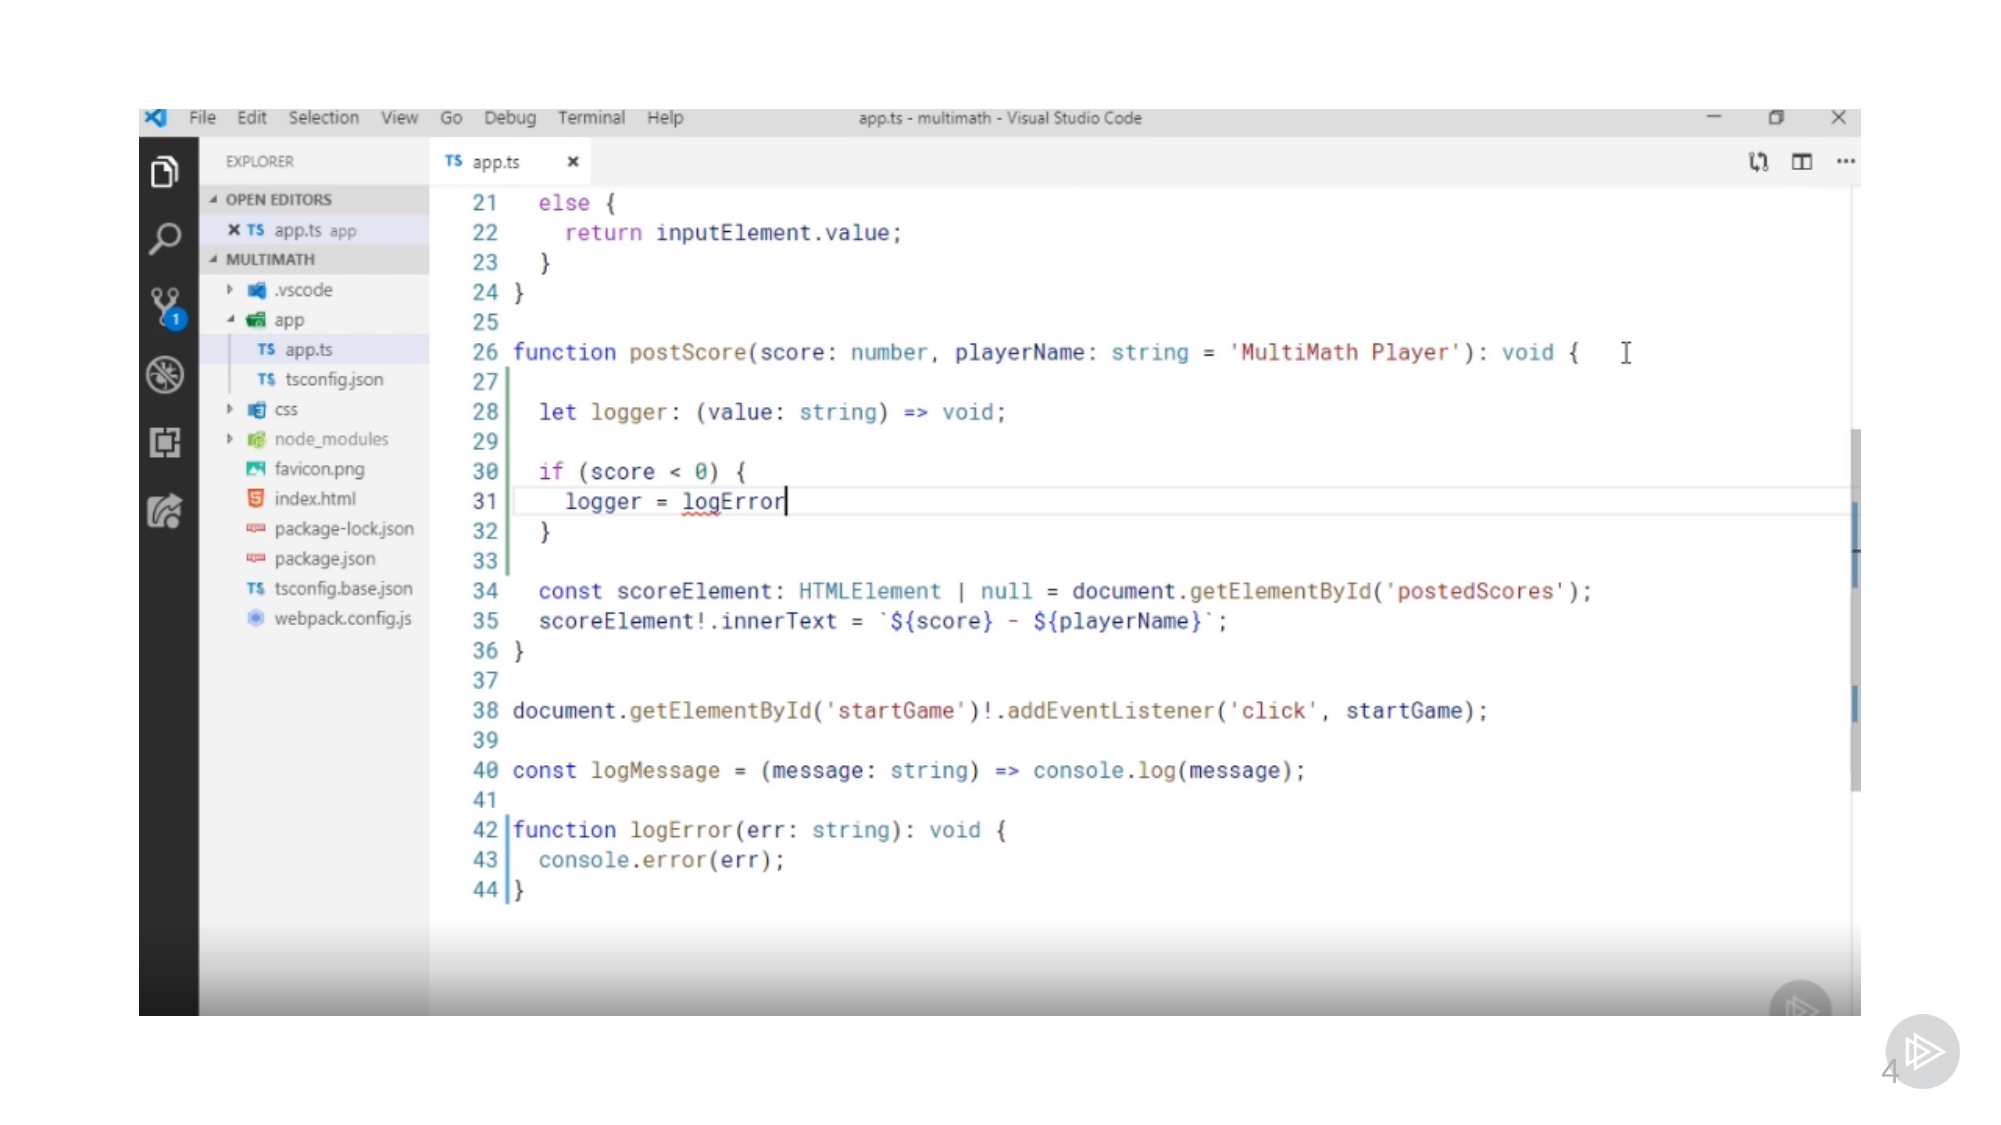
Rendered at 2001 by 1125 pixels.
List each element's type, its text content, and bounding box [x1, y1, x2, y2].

slide_number 4 [1440, 1046, 1900, 1103]
picture [138, 109, 1862, 1016]
picture [1885, 1014, 1960, 1089]
